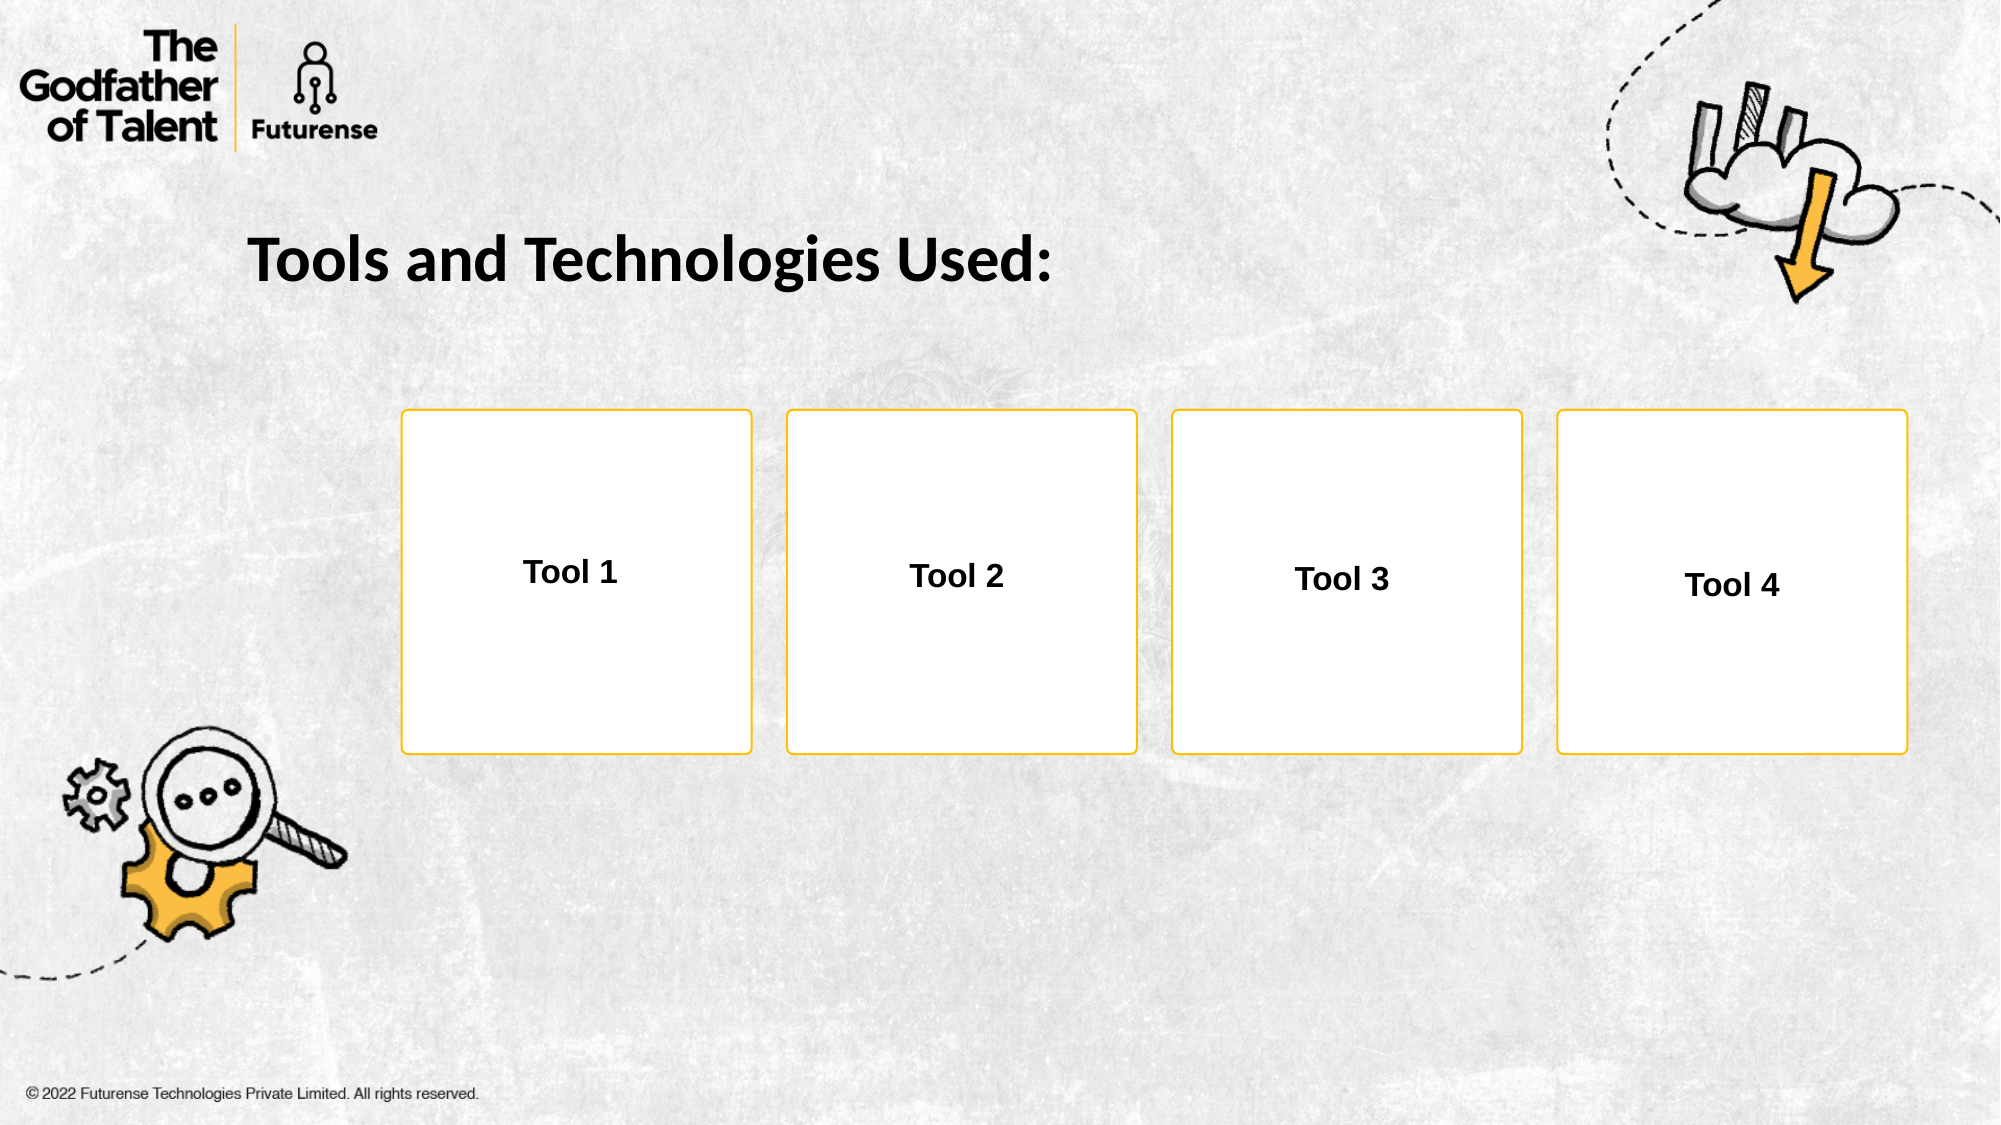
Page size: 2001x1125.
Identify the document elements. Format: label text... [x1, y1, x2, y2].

text_box Tool 1 [508, 548, 675, 621]
picture [0, 0, 2001, 1125]
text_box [786, 409, 1137, 755]
text_box [400, 408, 753, 756]
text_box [1172, 409, 1523, 755]
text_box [1557, 409, 1908, 755]
title Tools and Technologies Used: [232, 150, 1468, 354]
